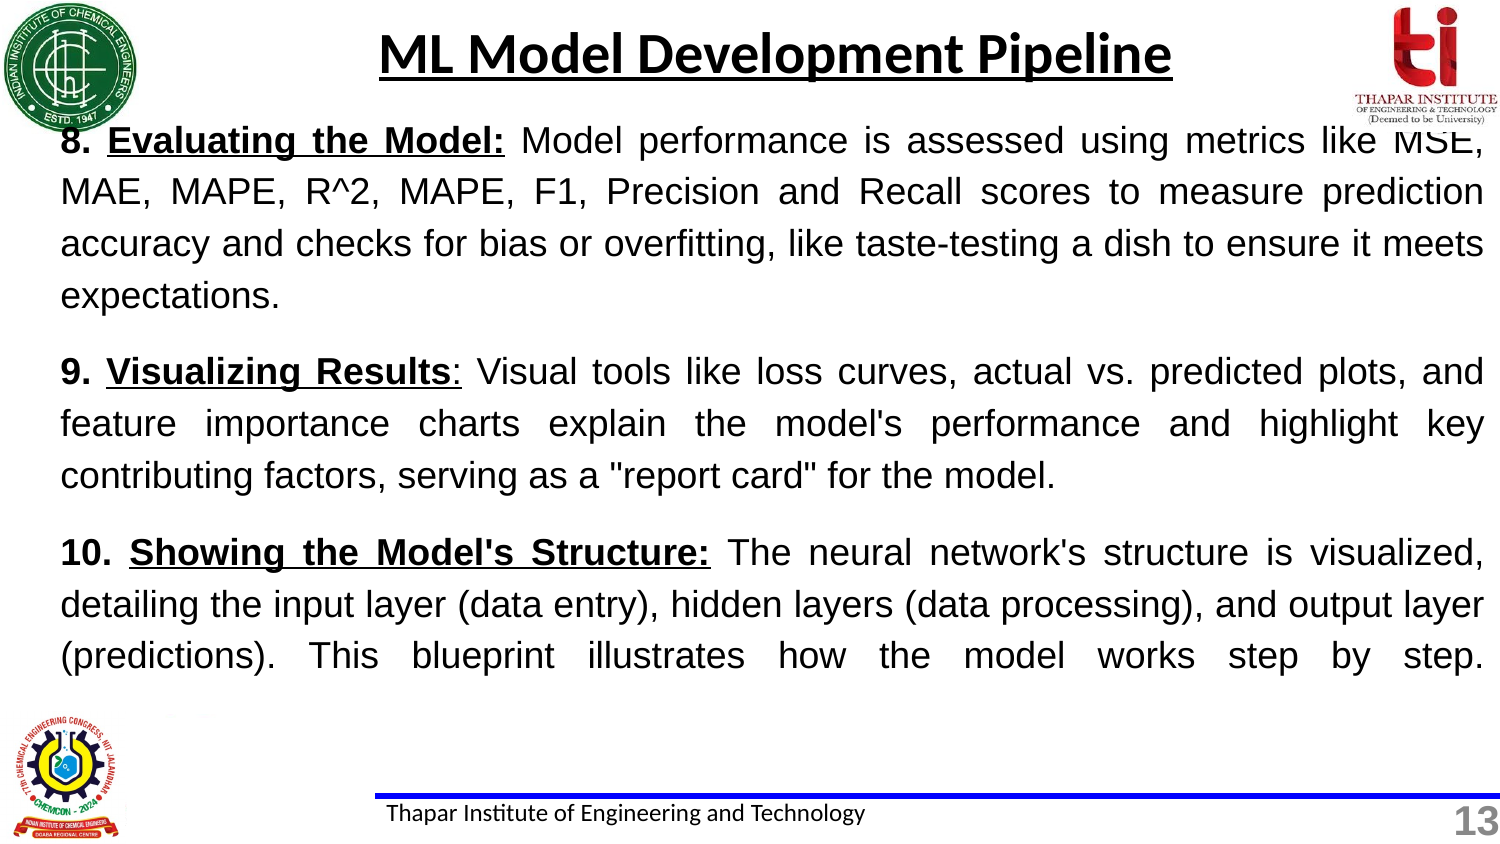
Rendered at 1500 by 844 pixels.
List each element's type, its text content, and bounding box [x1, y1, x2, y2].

picture [0, 711, 252, 844]
picture [2, 1, 125, 134]
text_box 8. Evaluating the Model: Model performance is assessed using metrics like MSE, MAE, MAPE, R^2, MAPE, F1, Precision and Recall scores to measure prediction accuracy and checks for bias or overfitting, like taste-testing a dish to ensure it meets expectations. 9. Visualizing Results: Visual tools like loss curves, actual vs. predicted plots, and feature importance charts explain the model's performance and highlight key contributing factors, serving as a "report card" for the model. 10. Showing the Model's Structure: The neural network's structure is visualized, detailing the input layer (data entry), hidden layers (data processing), and output layer (predictions). This blueprint illustrates how the model works step by step. [45, 93, 1500, 651]
picture [1351, 0, 1500, 133]
slide_number 13 [1155, 794, 1500, 844]
slide_number Thapar Institute of Engineering and Technology [378, 796, 1120, 844]
text_box ML Model Development Pipeline [125, 0, 1349, 100]
